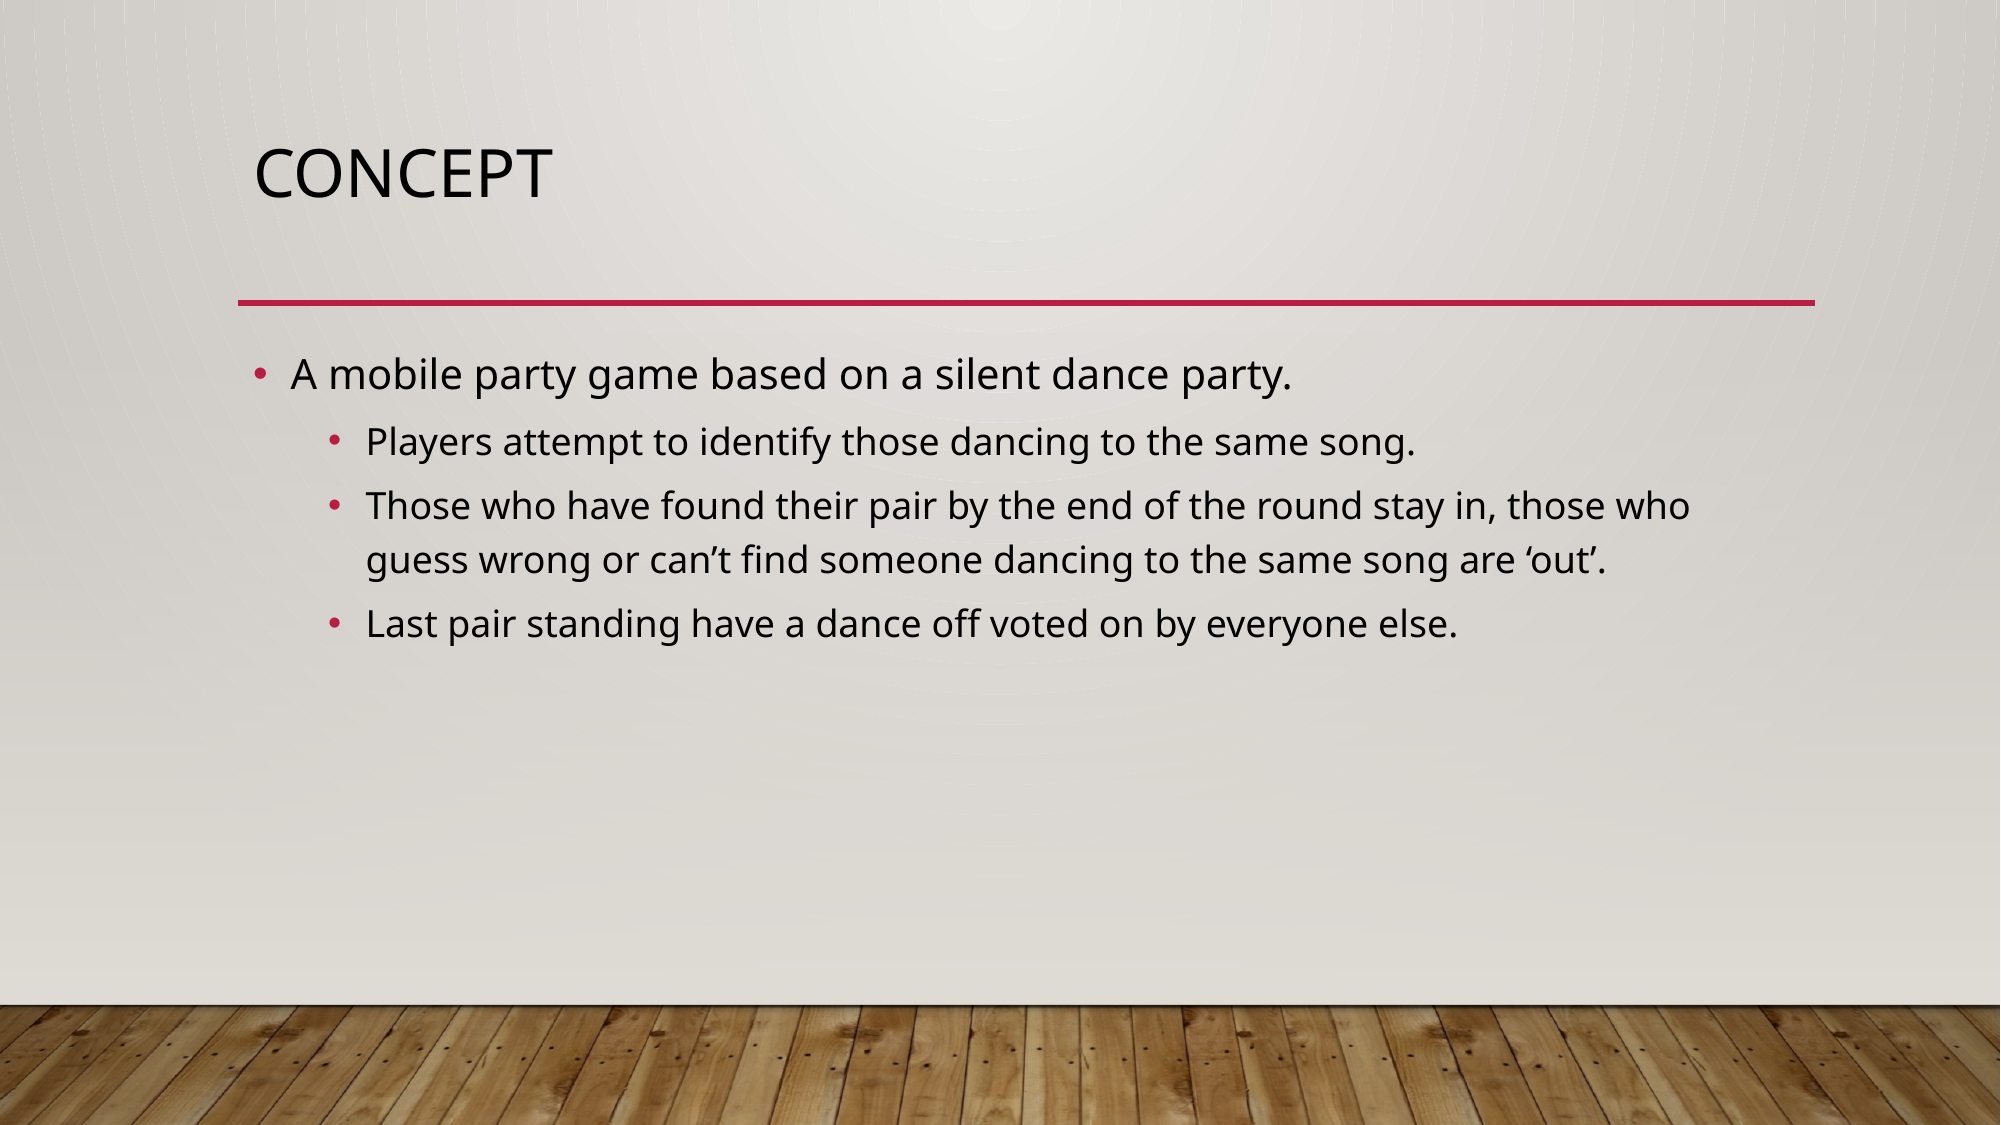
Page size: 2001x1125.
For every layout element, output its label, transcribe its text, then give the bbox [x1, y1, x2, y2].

list A mobile party game based on a silent dance party. Players attempt to identify those dancing to the same song. Those who have found their pair by the end of the round stay in, those who guess wrong or can’t find someone dancing to the same song are ‘out’. Last pair standing have a dance off voted on by everyone else. [238, 330, 1814, 897]
picture [0, 1005, 2000, 1125]
title Concept [238, 131, 1814, 305]
